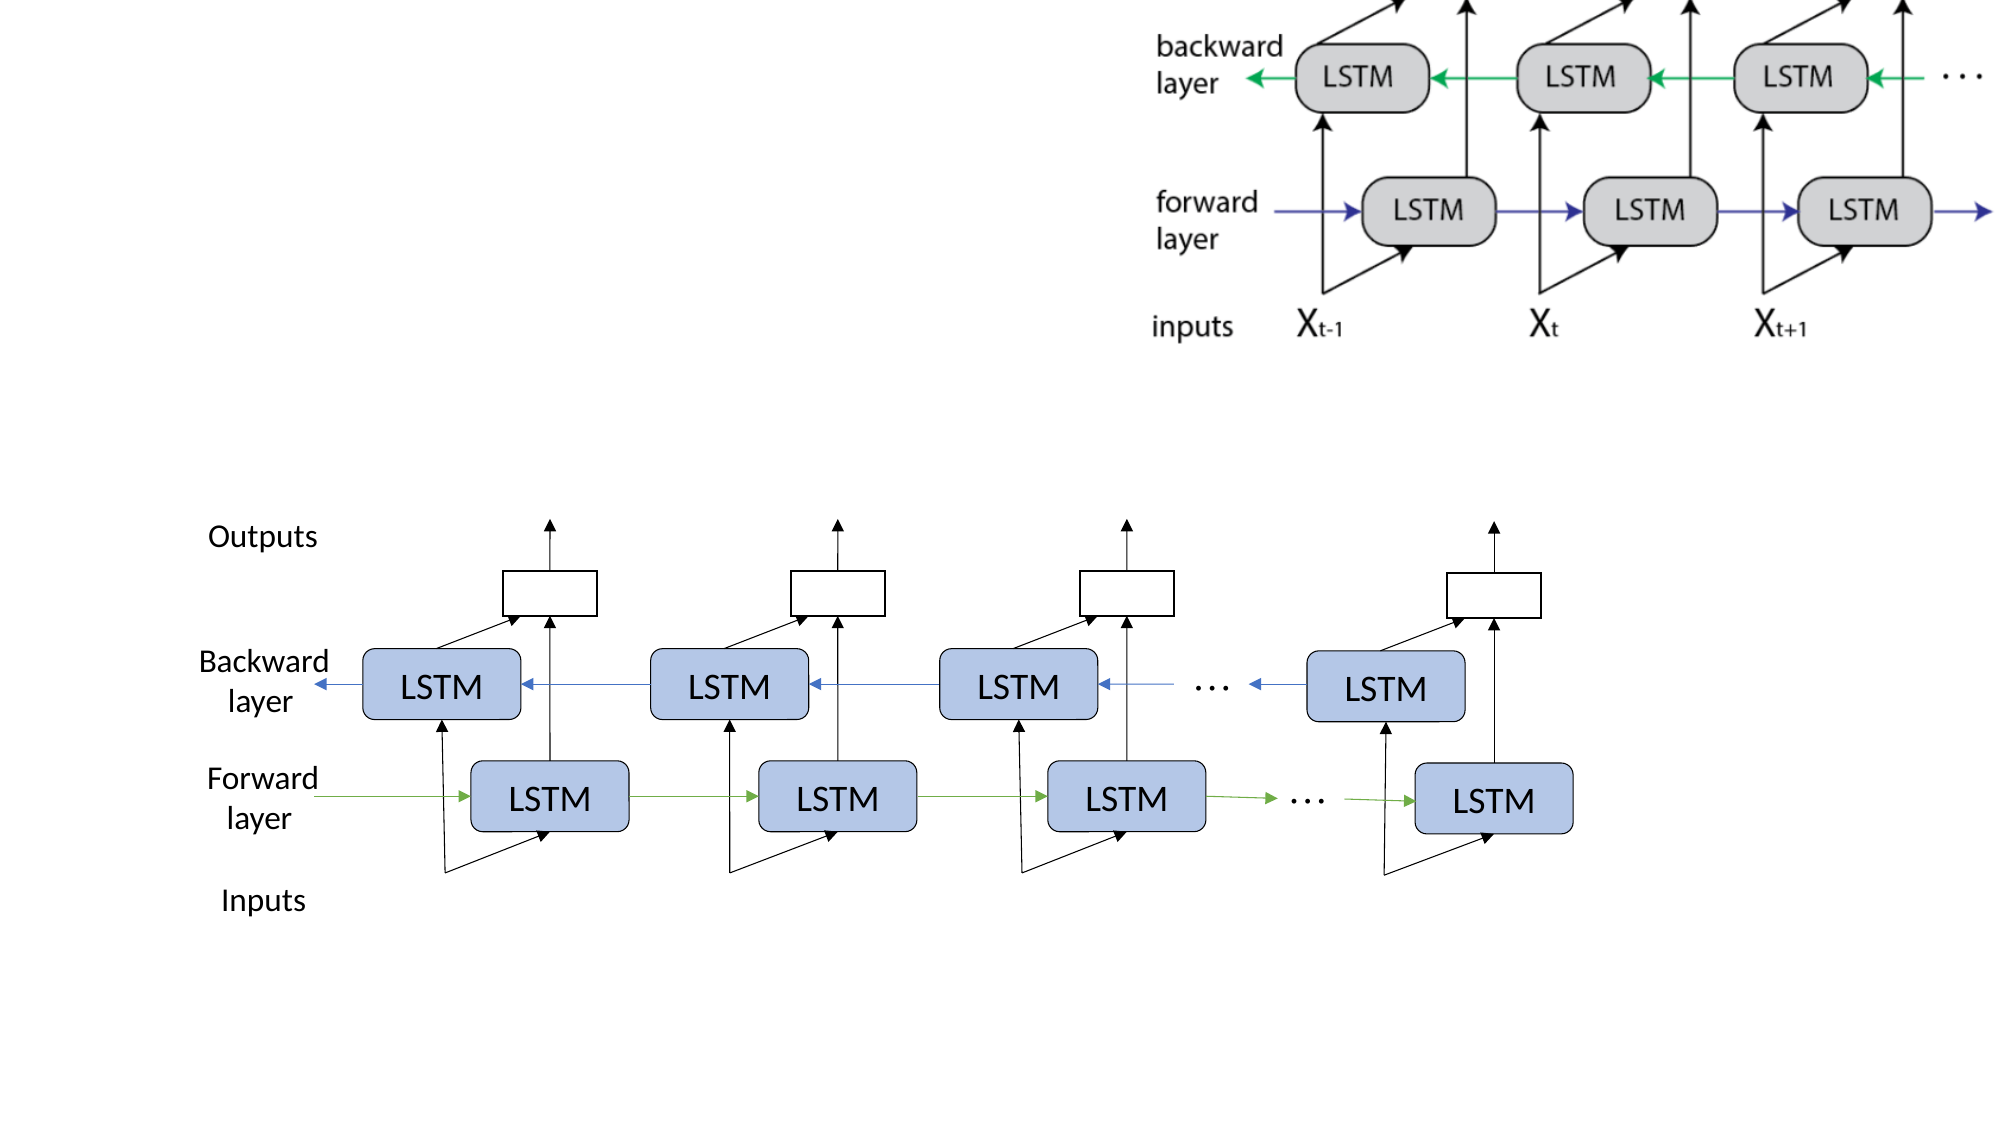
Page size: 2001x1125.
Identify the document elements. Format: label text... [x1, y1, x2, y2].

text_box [362, 502, 650, 964]
text_box Inputs [159, 871, 362, 926]
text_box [939, 500, 1225, 964]
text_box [650, 500, 917, 964]
text_box Outputs [158, 506, 362, 562]
text_box Backward layer [159, 632, 362, 727]
picture [1146, 0, 2000, 360]
text_box Forward layer [158, 748, 362, 844]
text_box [1306, 502, 1574, 966]
